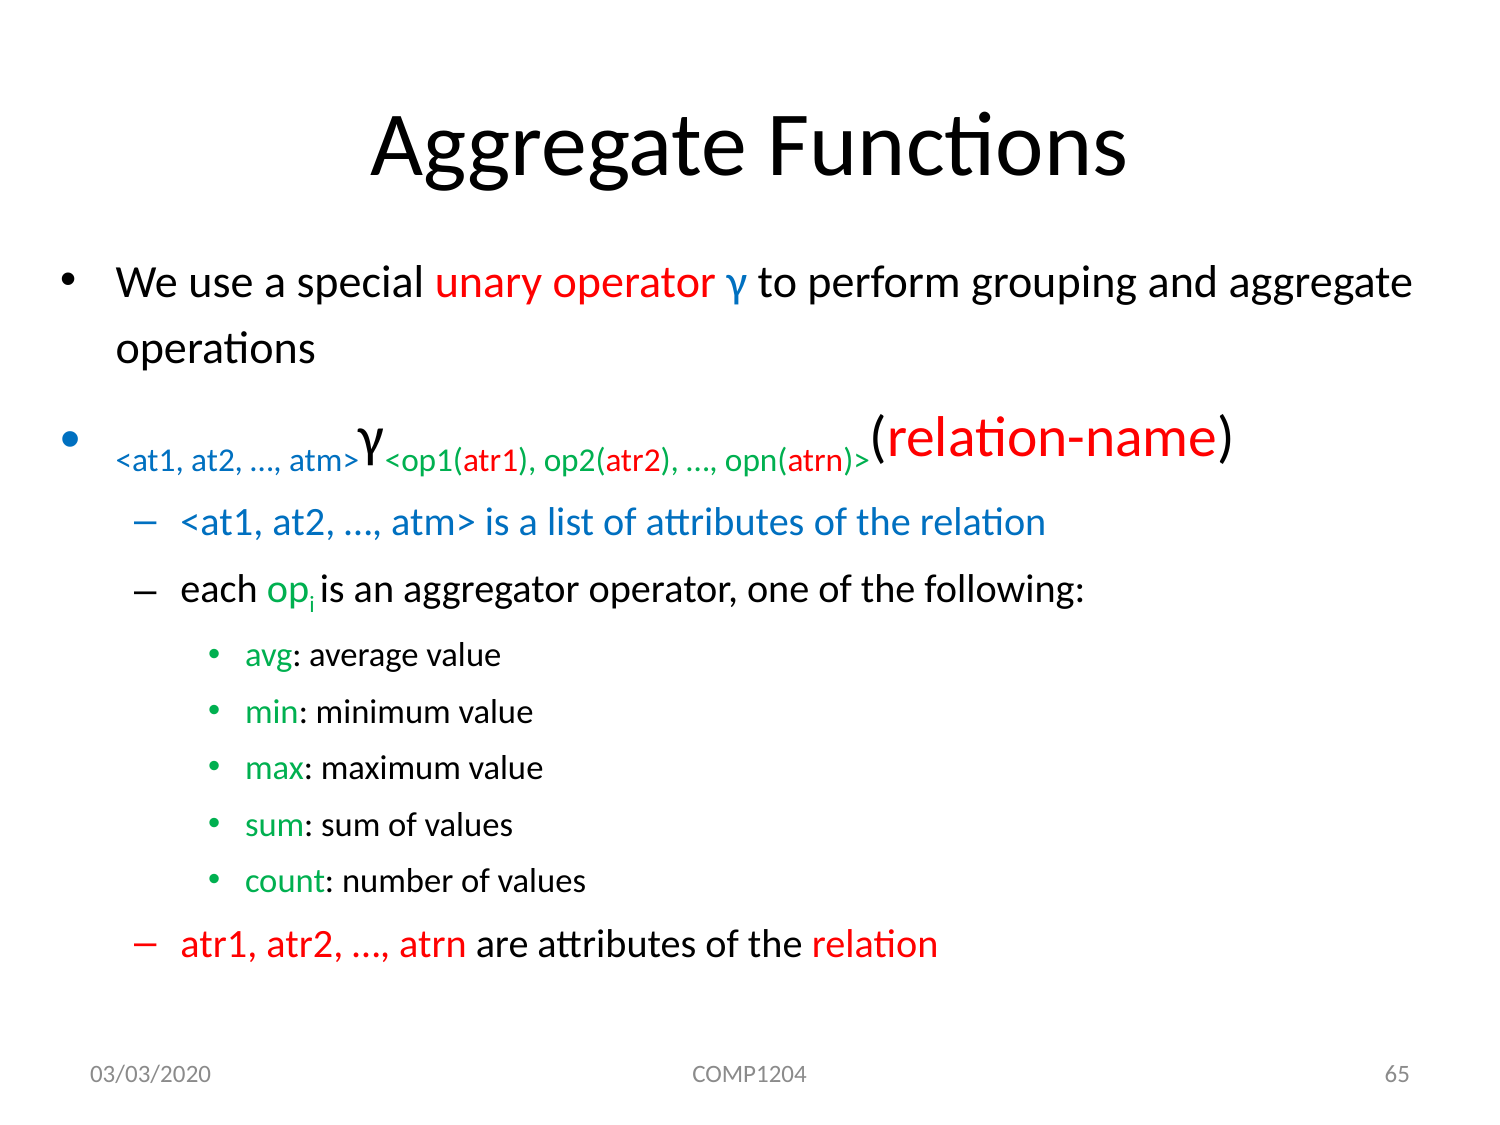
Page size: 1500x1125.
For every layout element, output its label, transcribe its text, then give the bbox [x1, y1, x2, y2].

slide_number 65 [1074, 1042, 1425, 1103]
footer COMP1204 [512, 1042, 988, 1103]
list We use a special unary operator γ to perform grouping and aggregate operations <at1, at2, …, atm>γ<op1(atr1), op2(atr2), …, opn(atrn)>(relation-name) <at1, at2, …, atm> is a list of attributes of the relation each opi is an aggregator operator, one of the following: avg: average value min: minimum value max: maximum value sum: sum of values count: number of values atr1, atr2, …, atrn are attributes of the relation [45, 232, 1500, 983]
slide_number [75, 1042, 425, 1103]
title Aggregate Functions [75, 45, 1425, 232]
